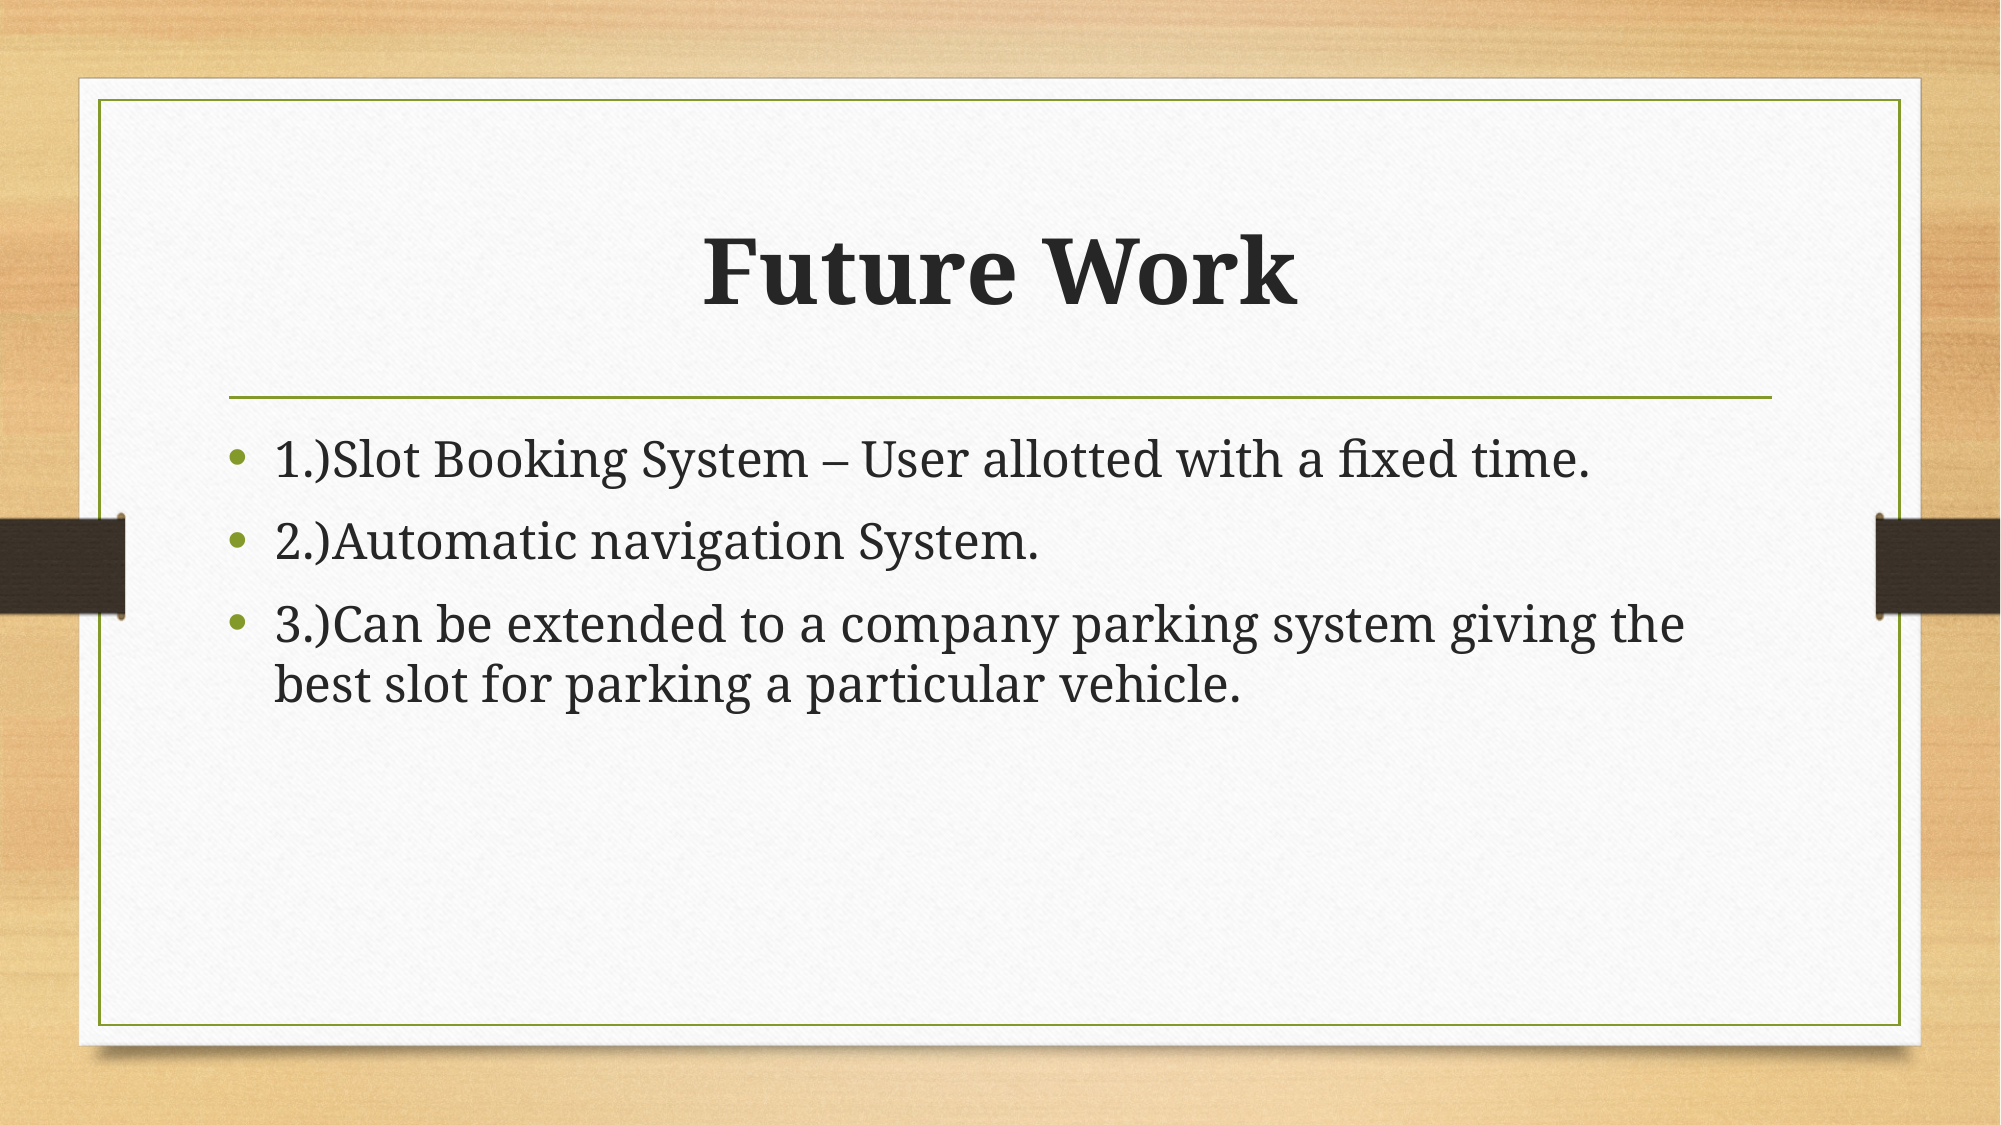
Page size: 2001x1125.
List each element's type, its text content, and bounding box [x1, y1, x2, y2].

picture [0, 0, 2001, 1125]
list 1.)Slot Booking System – User allotted with a fixed time. 2.)Automatic navigation System. 3.)Can be extended to a company parking system giving the best slot for parking a particular vehicle. [212, 419, 1788, 964]
title Future Work [212, 161, 1788, 375]
